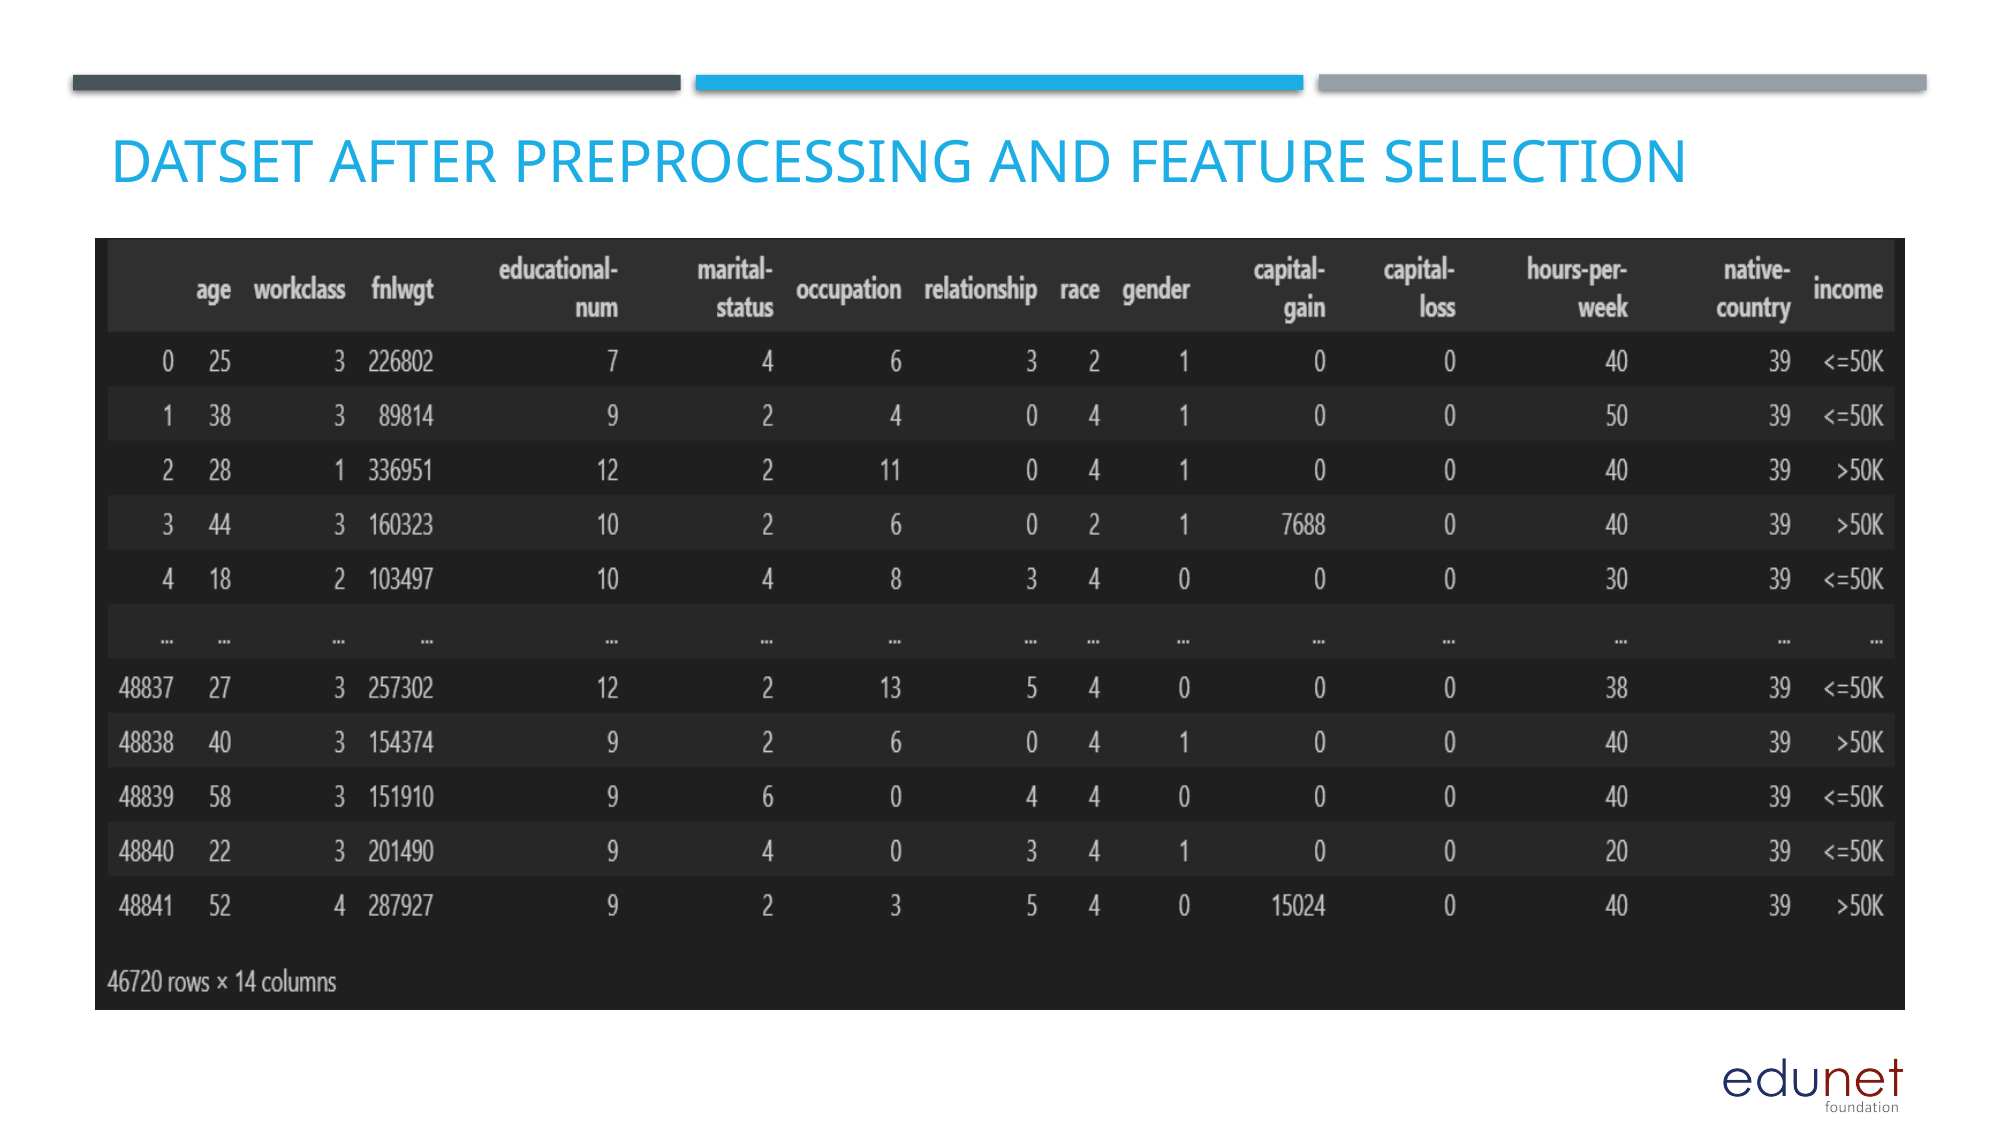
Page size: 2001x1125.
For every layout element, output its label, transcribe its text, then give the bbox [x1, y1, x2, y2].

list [94, 238, 1906, 1011]
picture [1719, 1056, 1905, 1116]
title DATSET AFTER PREPROCESSING AND FEATURE SELECTION [95, 115, 1905, 203]
